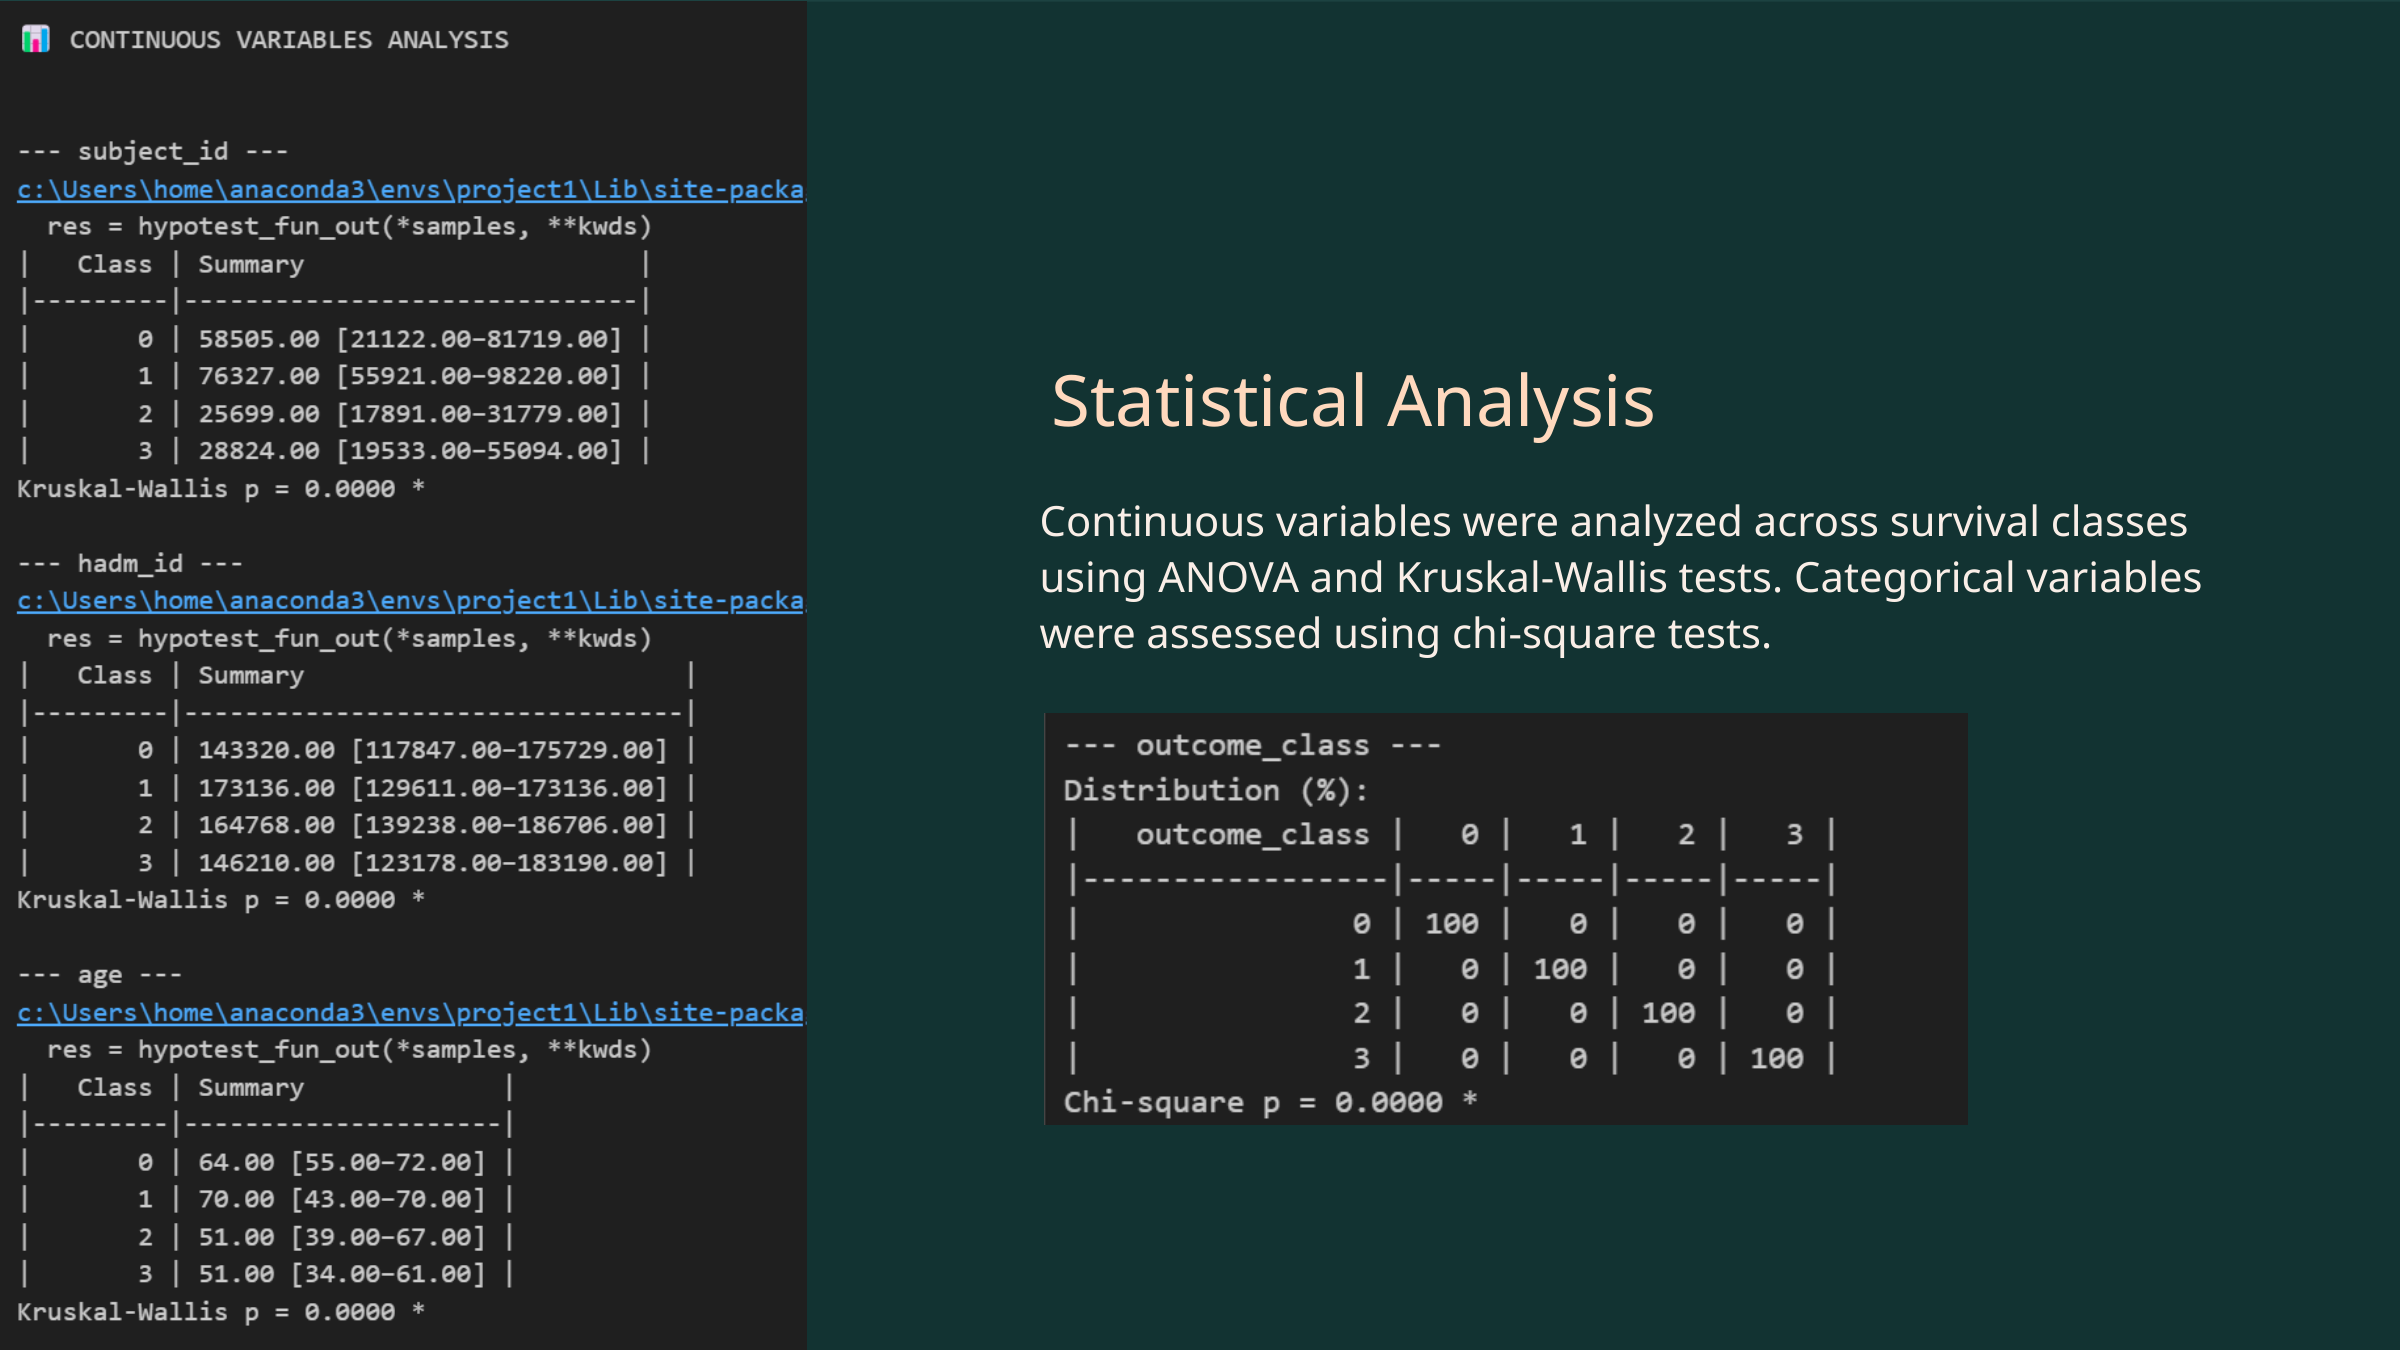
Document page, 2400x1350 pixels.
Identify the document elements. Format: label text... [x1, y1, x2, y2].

text_box [808, 1, 2400, 1350]
text_box Continuous variables were analyzed across survival classes using ANOVA and Kruskal-Wallis tests. Categorical variables were assessed using chi-square tests. [1032, 480, 2244, 665]
picture [1043, 713, 1968, 1126]
text_box Statistical Analysis [1044, 343, 2256, 449]
picture [0, 1, 808, 1350]
